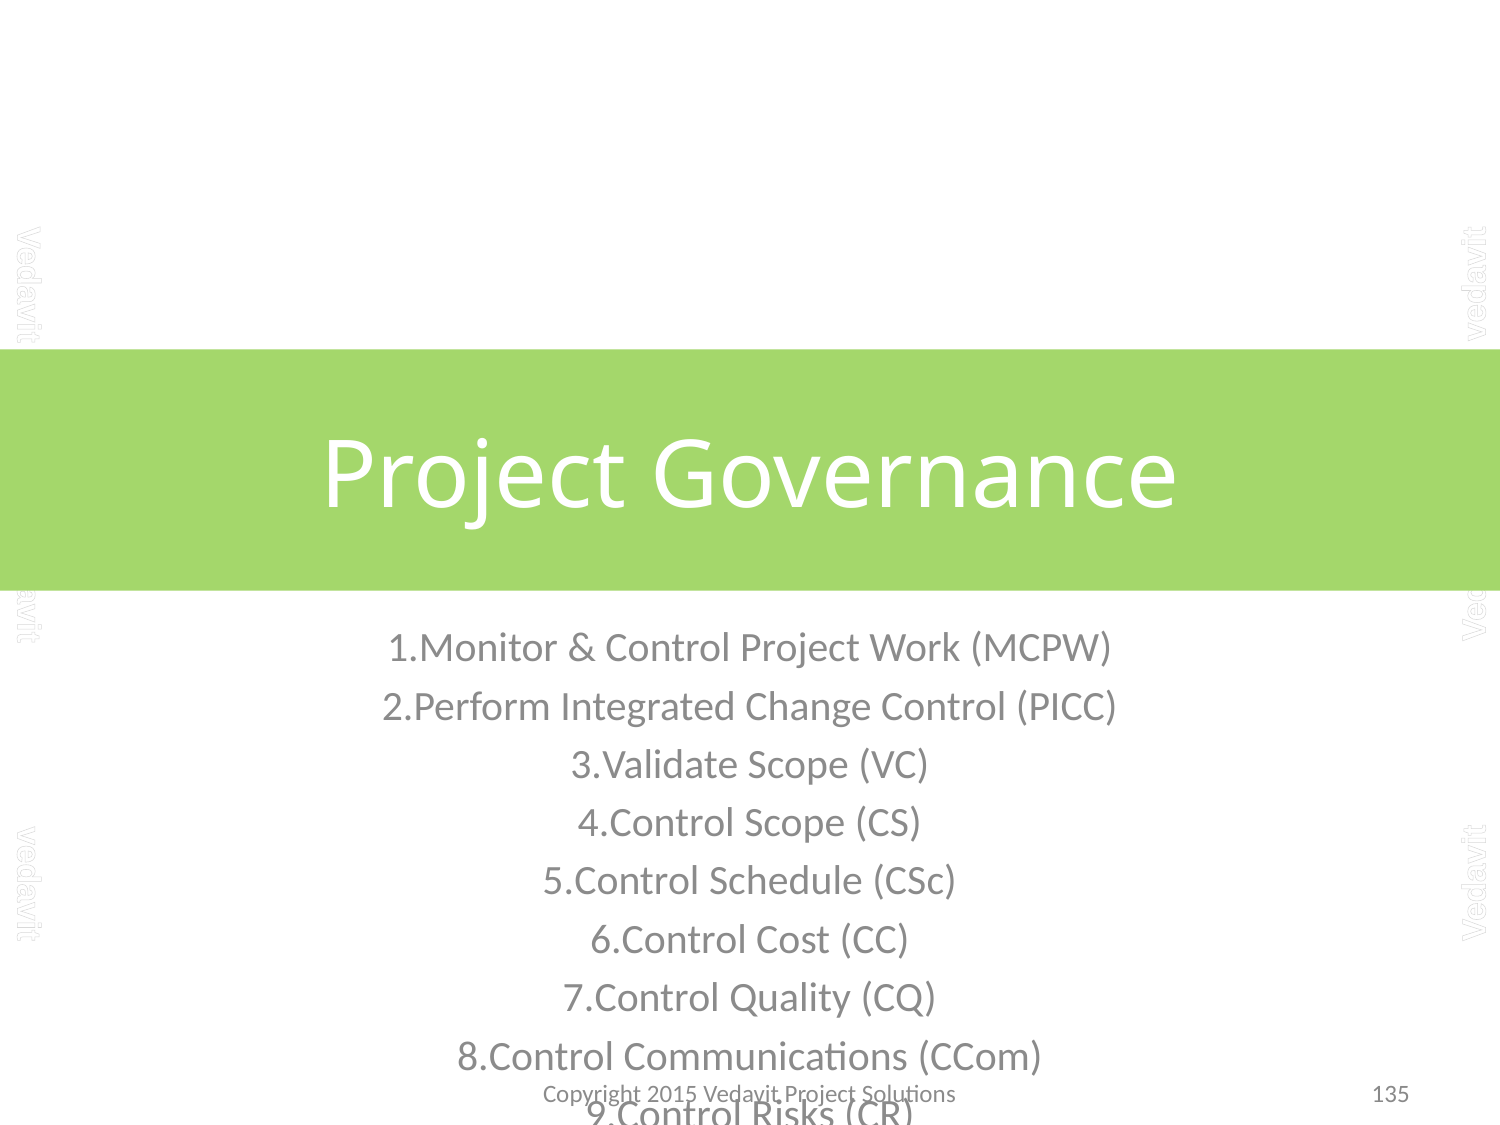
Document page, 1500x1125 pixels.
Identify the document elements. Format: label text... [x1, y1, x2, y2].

footer Copyright 2015 Vedavit Project Solutions [512, 1062, 988, 1123]
slide_number 135 [1074, 1062, 1425, 1123]
subtitle Monitor & Control Project Work (MCPW) Perform Integrated Change Control (PICC) Validate Scope (VC) Control Scope (CS) Control Schedule (CSc) Control Cost (CC) Control Quality (CQ) Control Communications (CCom) Control Risks (CR) Control Procurements (CnP) Control Stakeholders Engagements (CSE) [225, 612, 1275, 900]
title Project Governance [0, 349, 1500, 591]
